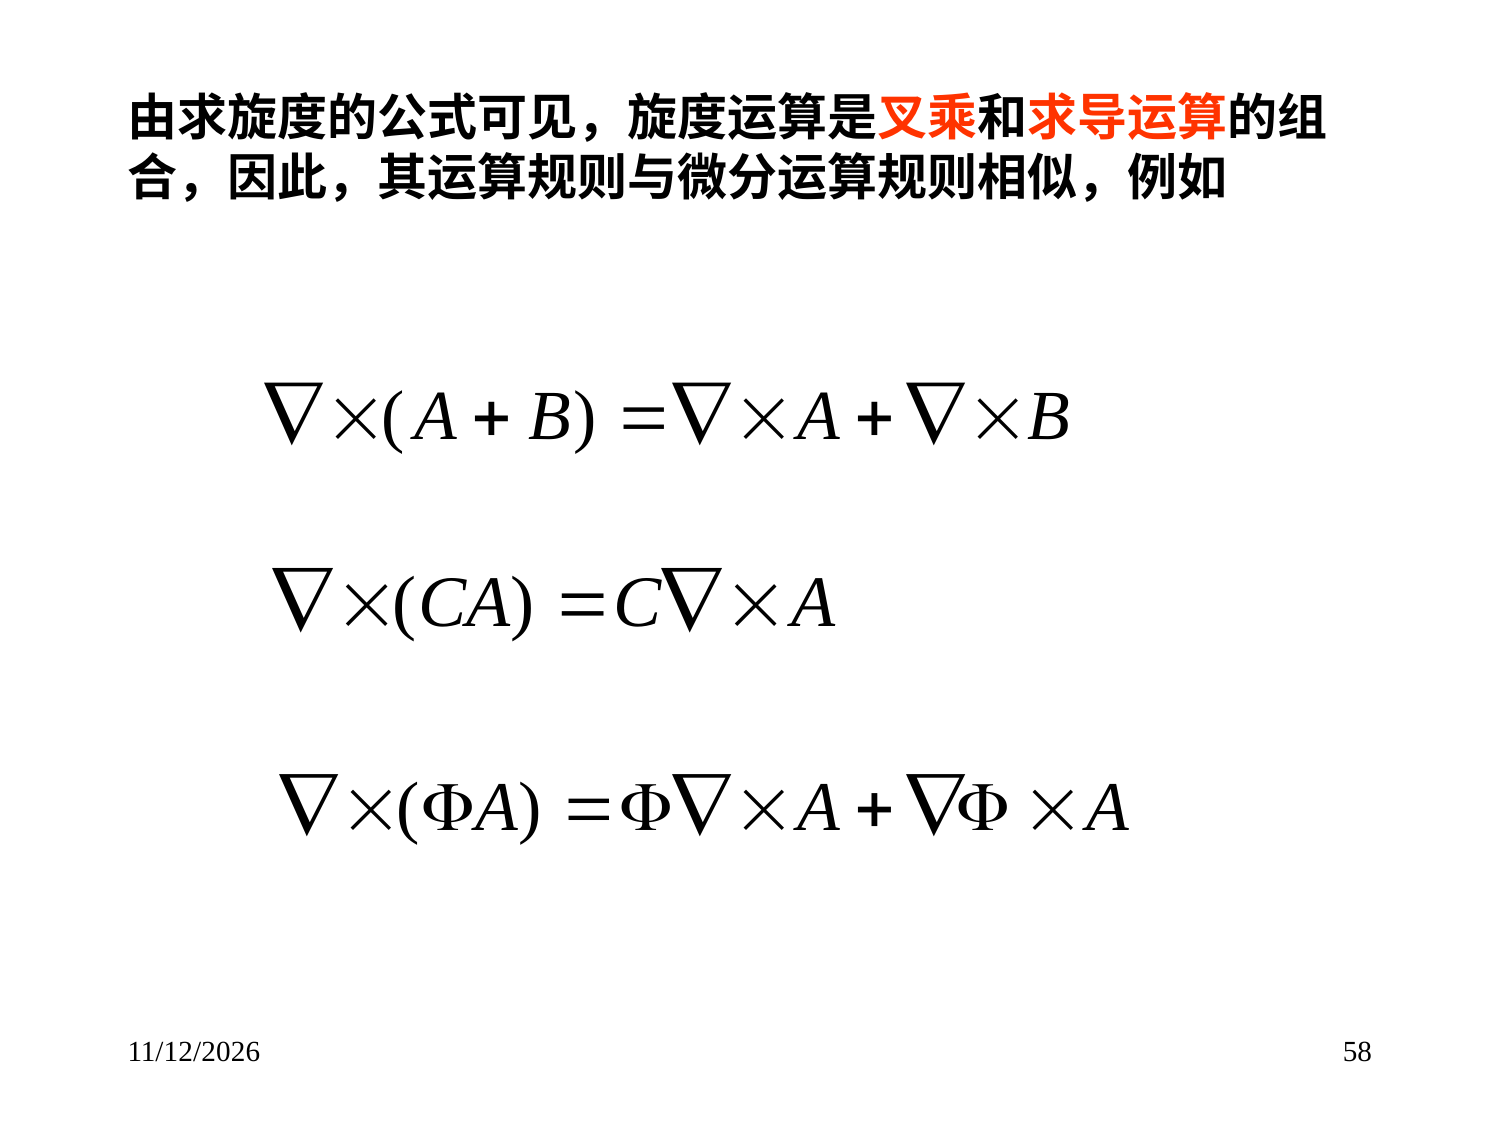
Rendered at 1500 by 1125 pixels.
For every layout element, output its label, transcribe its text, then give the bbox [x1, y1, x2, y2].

slide_number 58 [1074, 1025, 1388, 1100]
text_box 由求旋度的公式可见，旋度运算是叉乘和求导运算的组合，因此，其运算规则与微分运算规则相似，例如 [112, 78, 1365, 213]
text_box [262, 547, 846, 657]
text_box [255, 363, 1083, 469]
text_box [270, 754, 1140, 860]
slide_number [112, 1025, 425, 1100]
